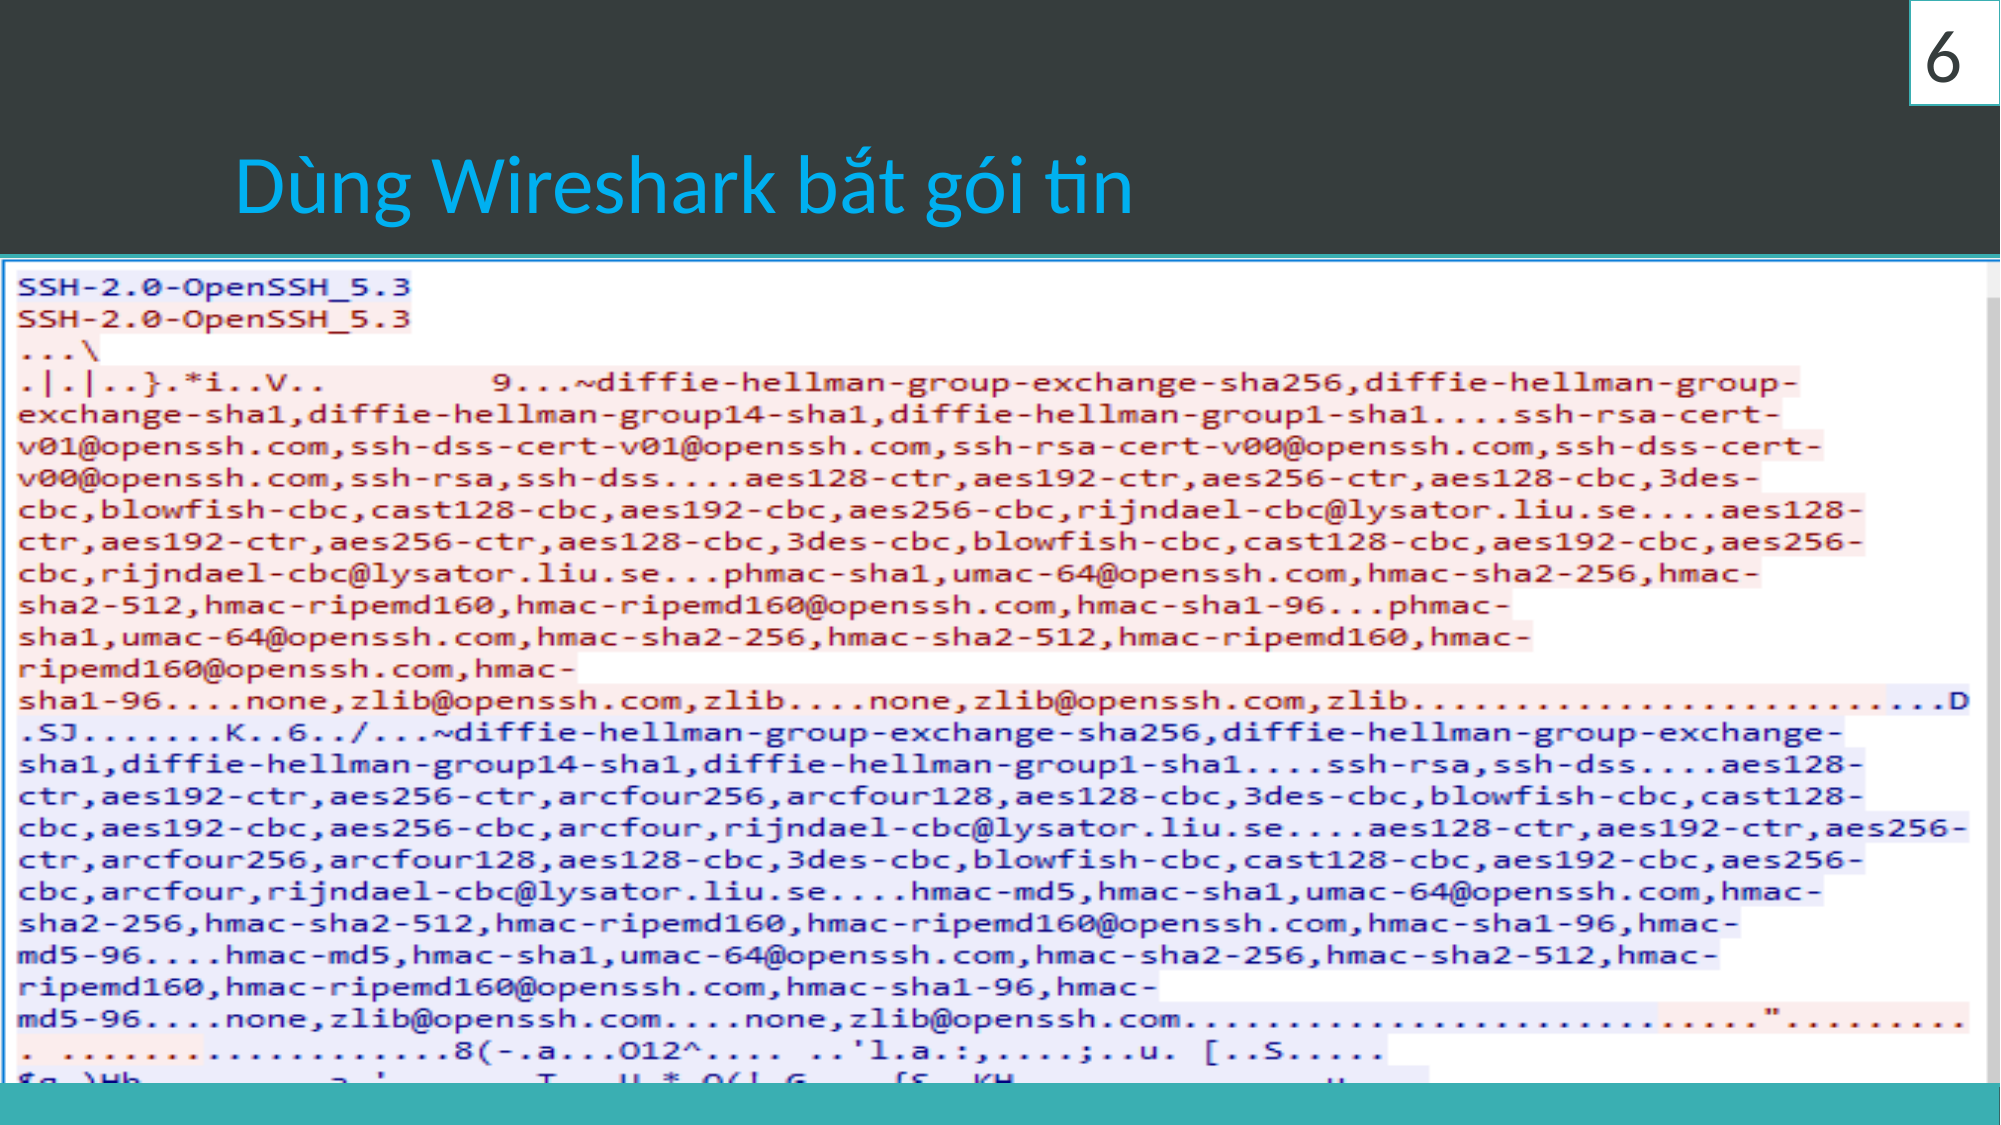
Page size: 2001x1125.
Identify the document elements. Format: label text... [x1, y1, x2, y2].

text_box 6 [1909, 0, 2000, 106]
title Dùng Wireshark bắt gói tin [219, 36, 1780, 239]
picture [0, 257, 2000, 1083]
